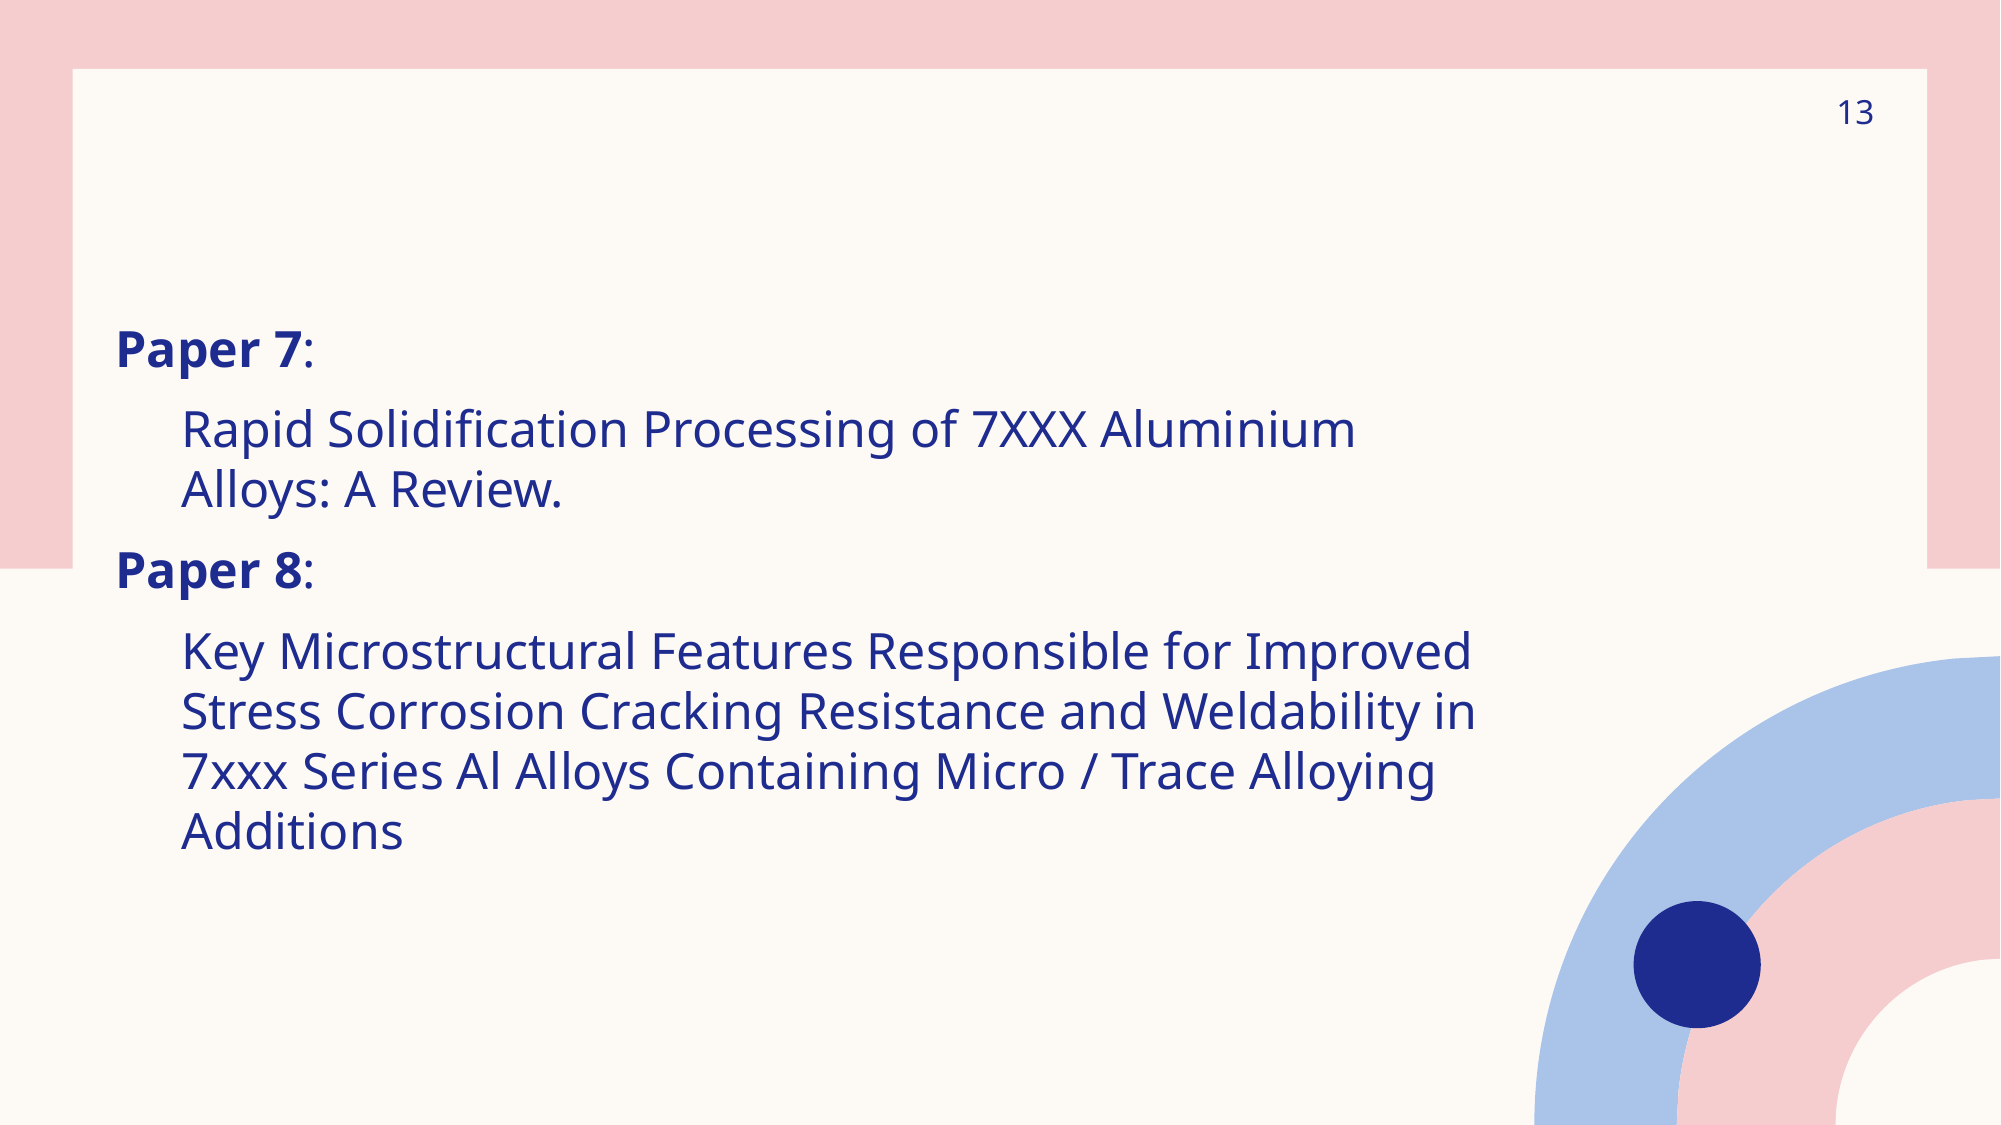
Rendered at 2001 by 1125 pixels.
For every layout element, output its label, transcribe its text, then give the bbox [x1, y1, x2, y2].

list Paper 7: Rapid Solidification Processing of 7XXX Aluminium Alloys: A Review. Paper 8: Key Microstructural Features Responsible for Improved Stress Corrosion Cracking Resistance and Weldability in 7xxx Series Al Alloys Containing Micro / Trace Alloying Additions [100, 317, 1511, 1012]
slide_number 13 [1699, 75, 1875, 153]
